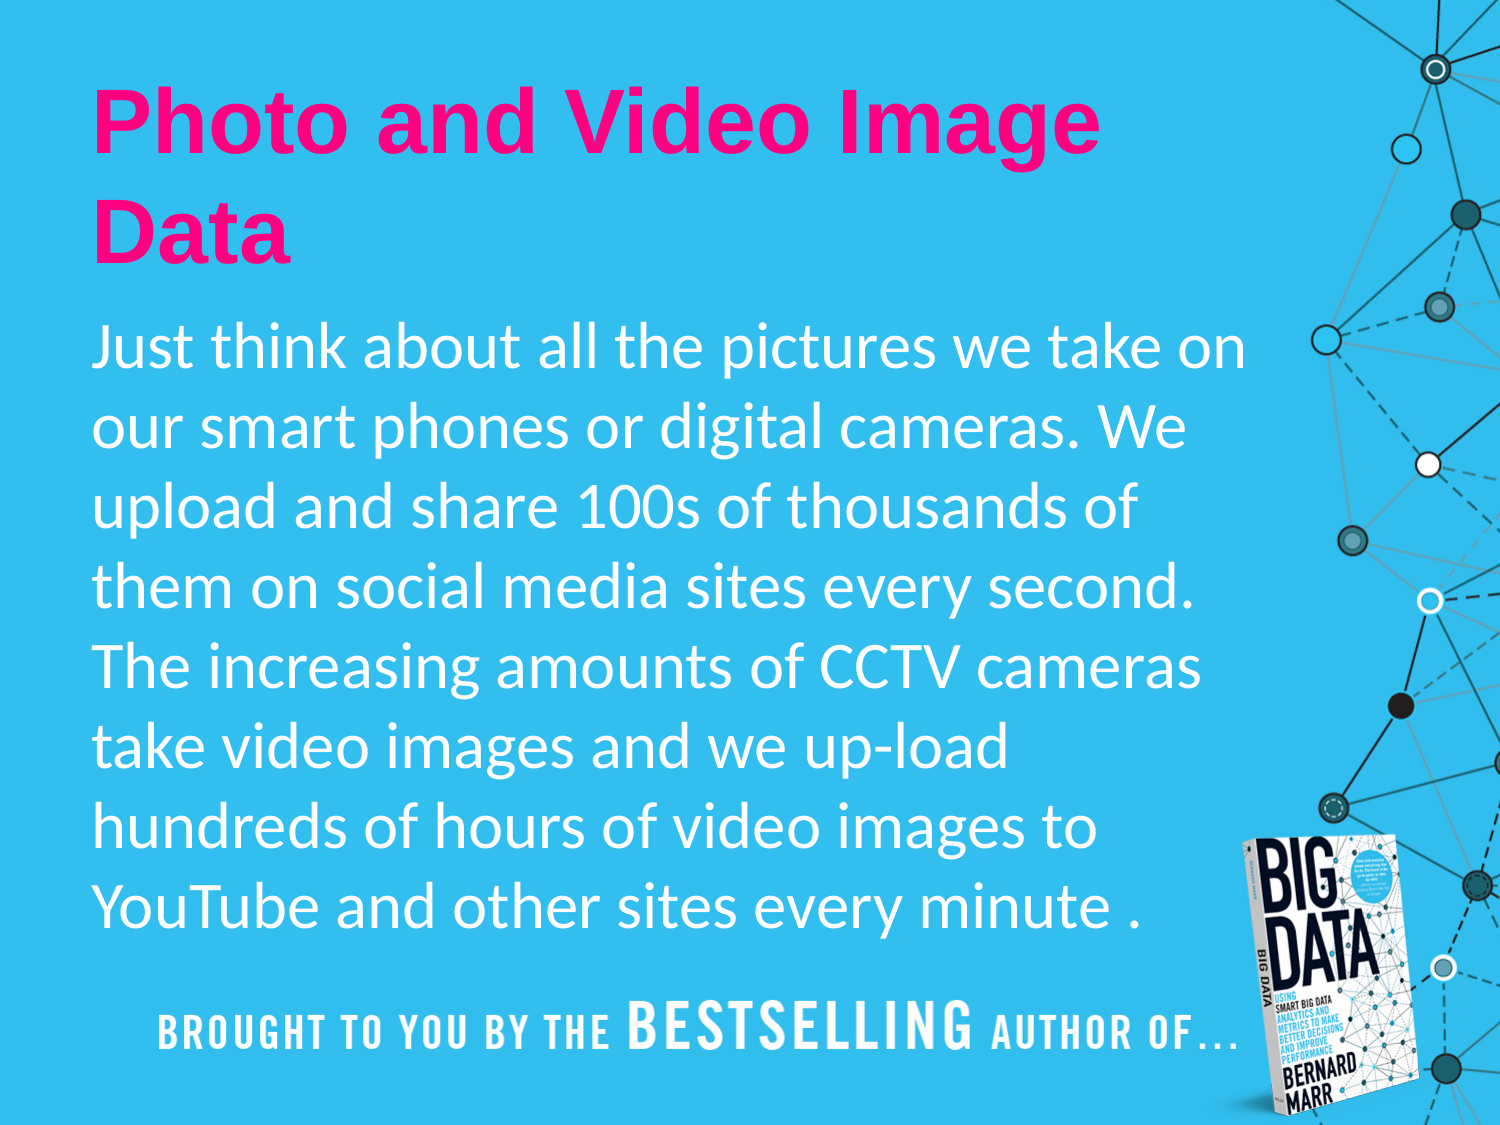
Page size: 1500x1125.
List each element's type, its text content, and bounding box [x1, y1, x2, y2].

text_box [134, 1019, 1248, 1061]
picture [0, 0, 1500, 1125]
text_box Photo and Video Image Data Just think about all the pictures we take on our smart phones or digital cameras. We upload and share 100s of thousands of them on social media sites every second. The increasing amounts of CCTV cameras take video images and we up-load hundreds of hours of video images to YouTube and other sites every minute . [76, 54, 1294, 1019]
